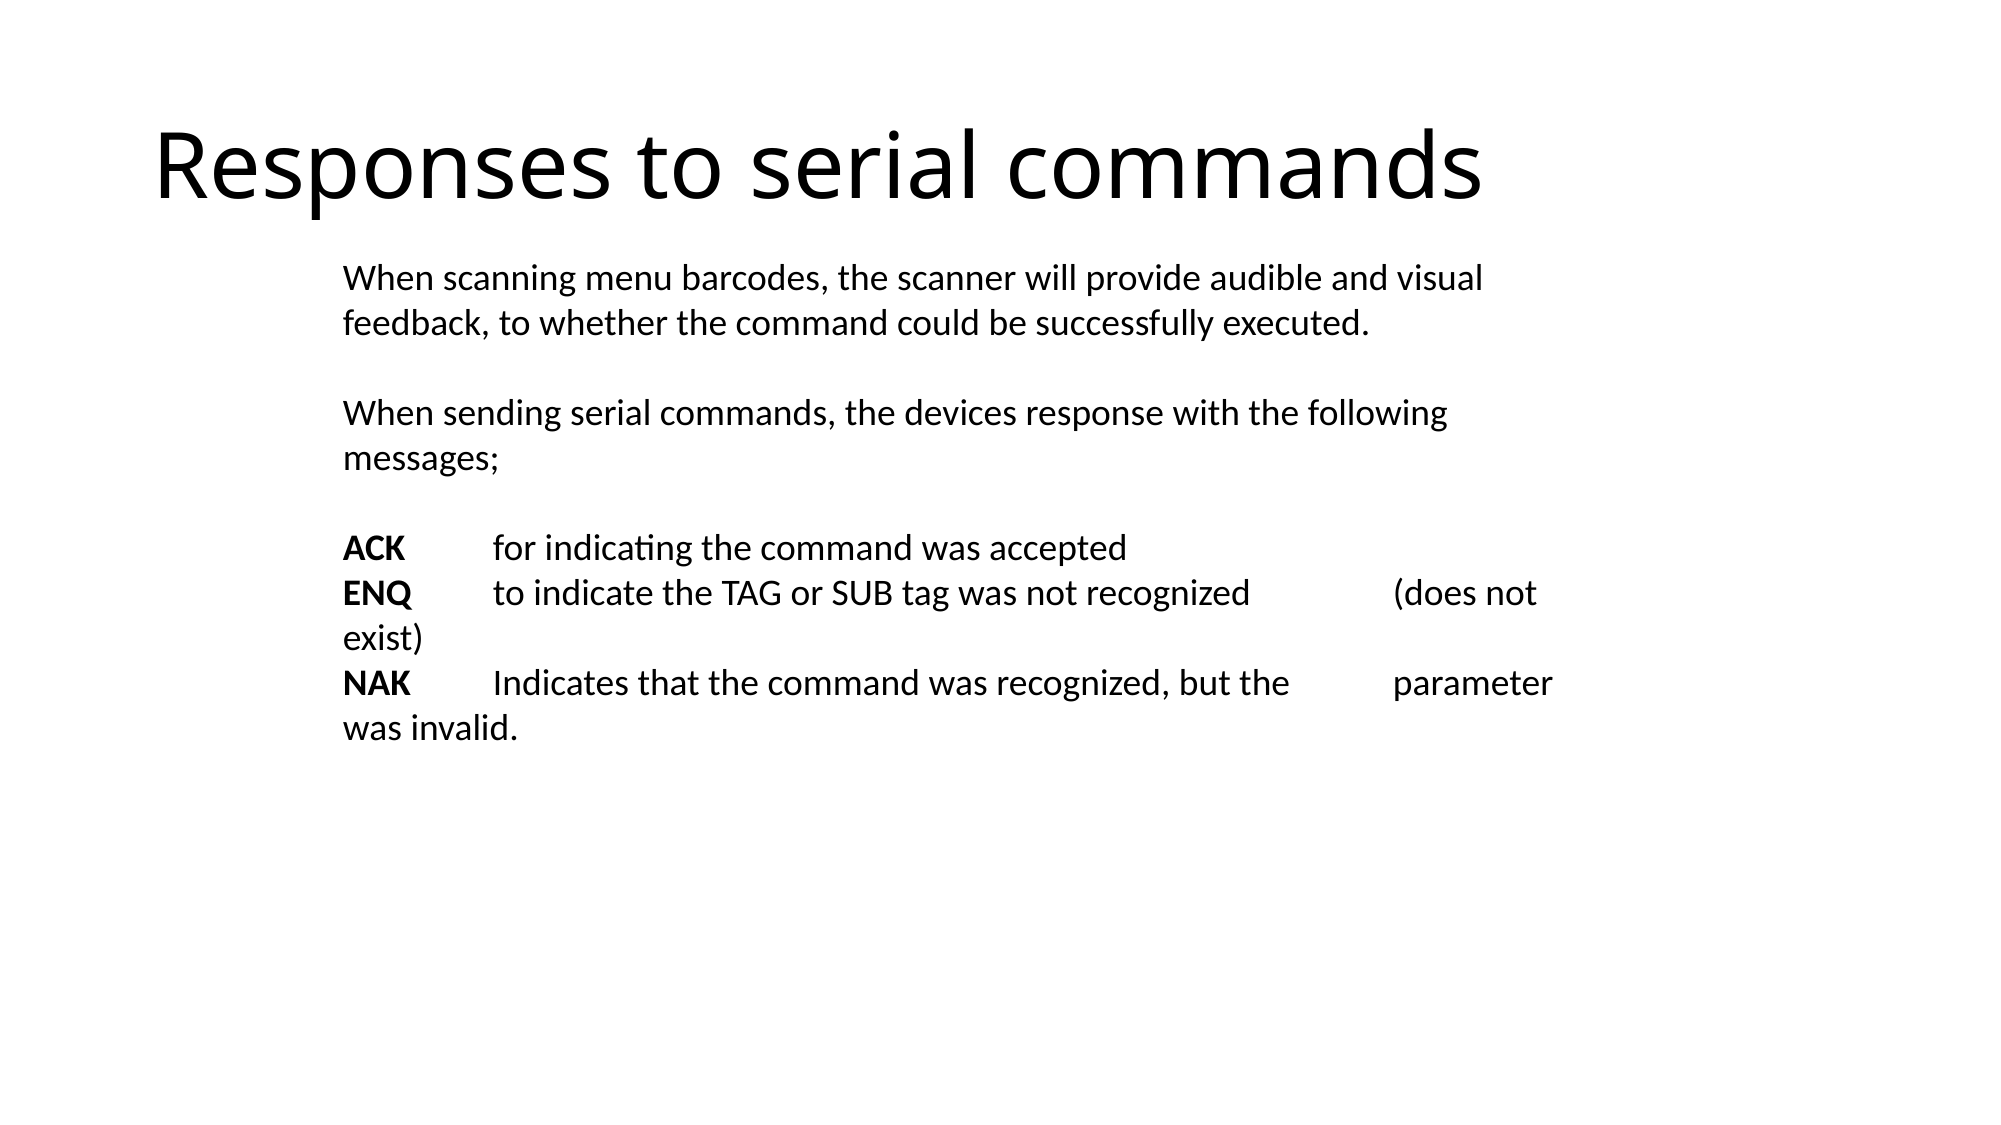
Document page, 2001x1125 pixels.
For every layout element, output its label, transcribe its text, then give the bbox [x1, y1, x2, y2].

text_box When scanning menu barcodes, the scanner will provide audible and visual feedback, to whether the command could be successfully executed. When sending serial commands, the devices response with the following messages; ACK for indicating the command was accepted ENQ to indicate the TAG or SUB tag was not recognized (does not exist) NAK Indicates that the command was recognized, but the parameter was invalid. [328, 245, 1603, 755]
title Responses to serial commands [137, 59, 1863, 278]
